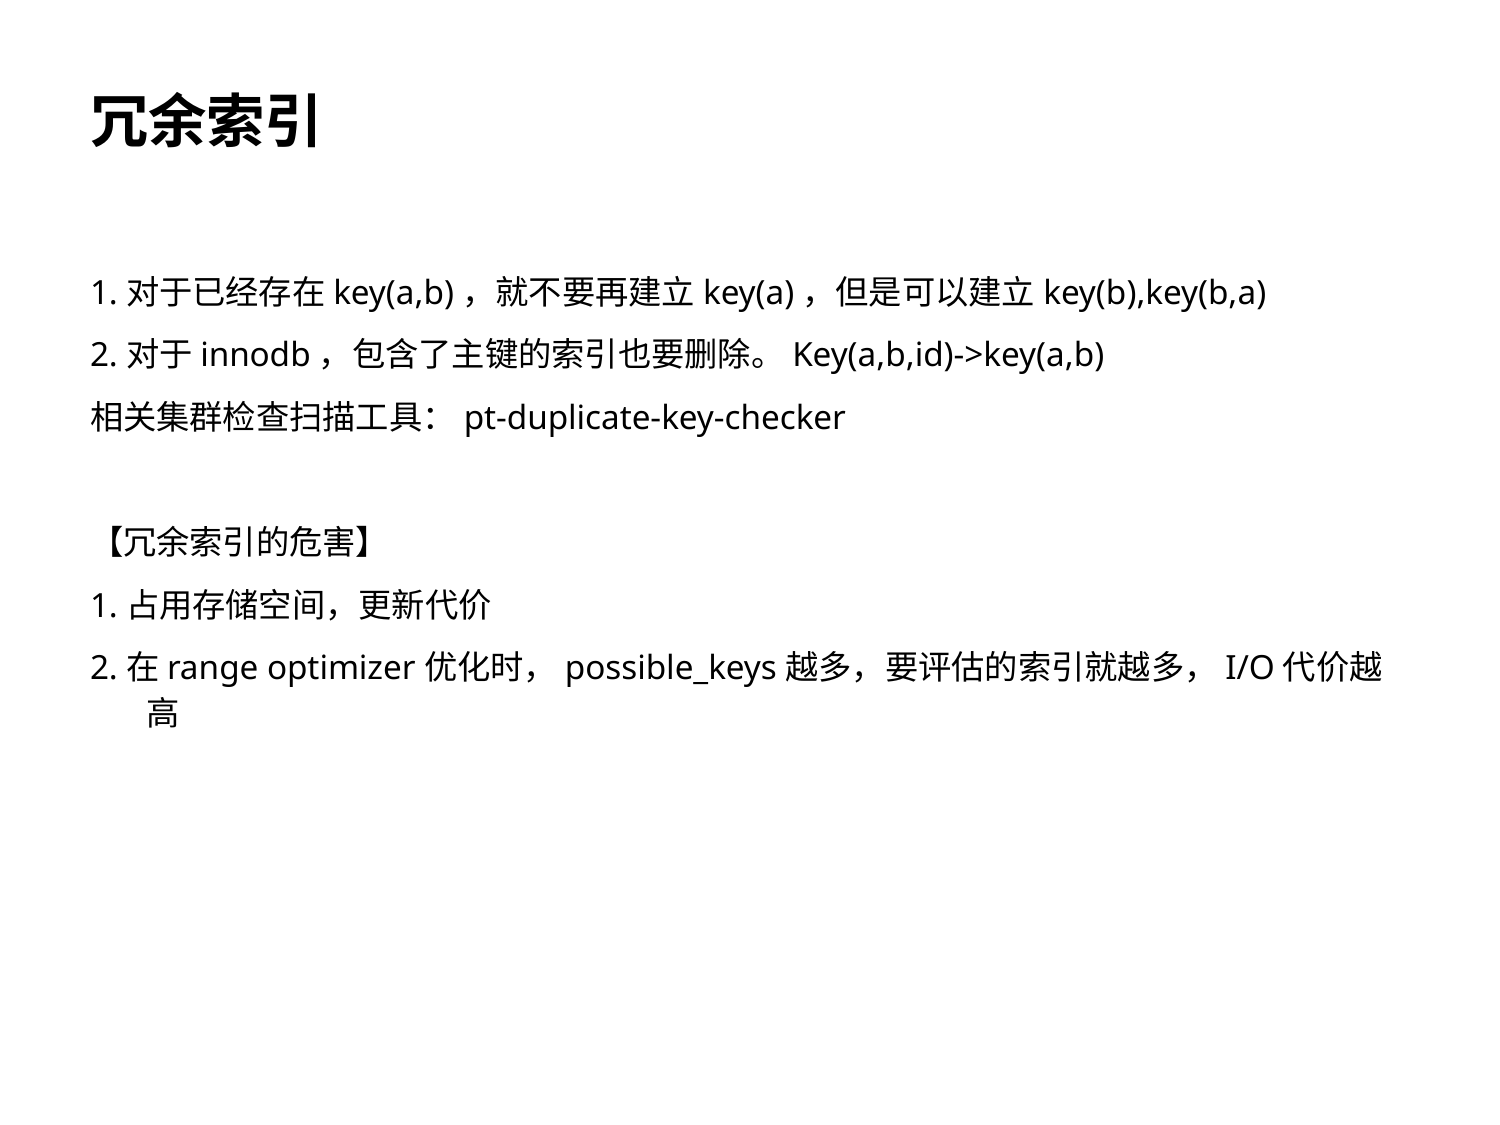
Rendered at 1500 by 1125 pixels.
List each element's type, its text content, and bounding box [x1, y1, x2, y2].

title 冗余索引 [74, 66, 1426, 173]
list 1.对于已经存在key(a,b)，就不要再建立key(a)，但是可以建立key(b),key(b,a) 2.对于innodb，包含了主键的索引也要删除。Key(a,b,id)->key(a,b) 相关集群检查扫描工具：pt-duplicate-key-checker 【冗余索引的危害】 1.占用存储空间，更新代价 2.在range optimizer优化时，possible_keys越多，要评估的索引就越多，I/O代价越高 [74, 257, 1426, 1001]
